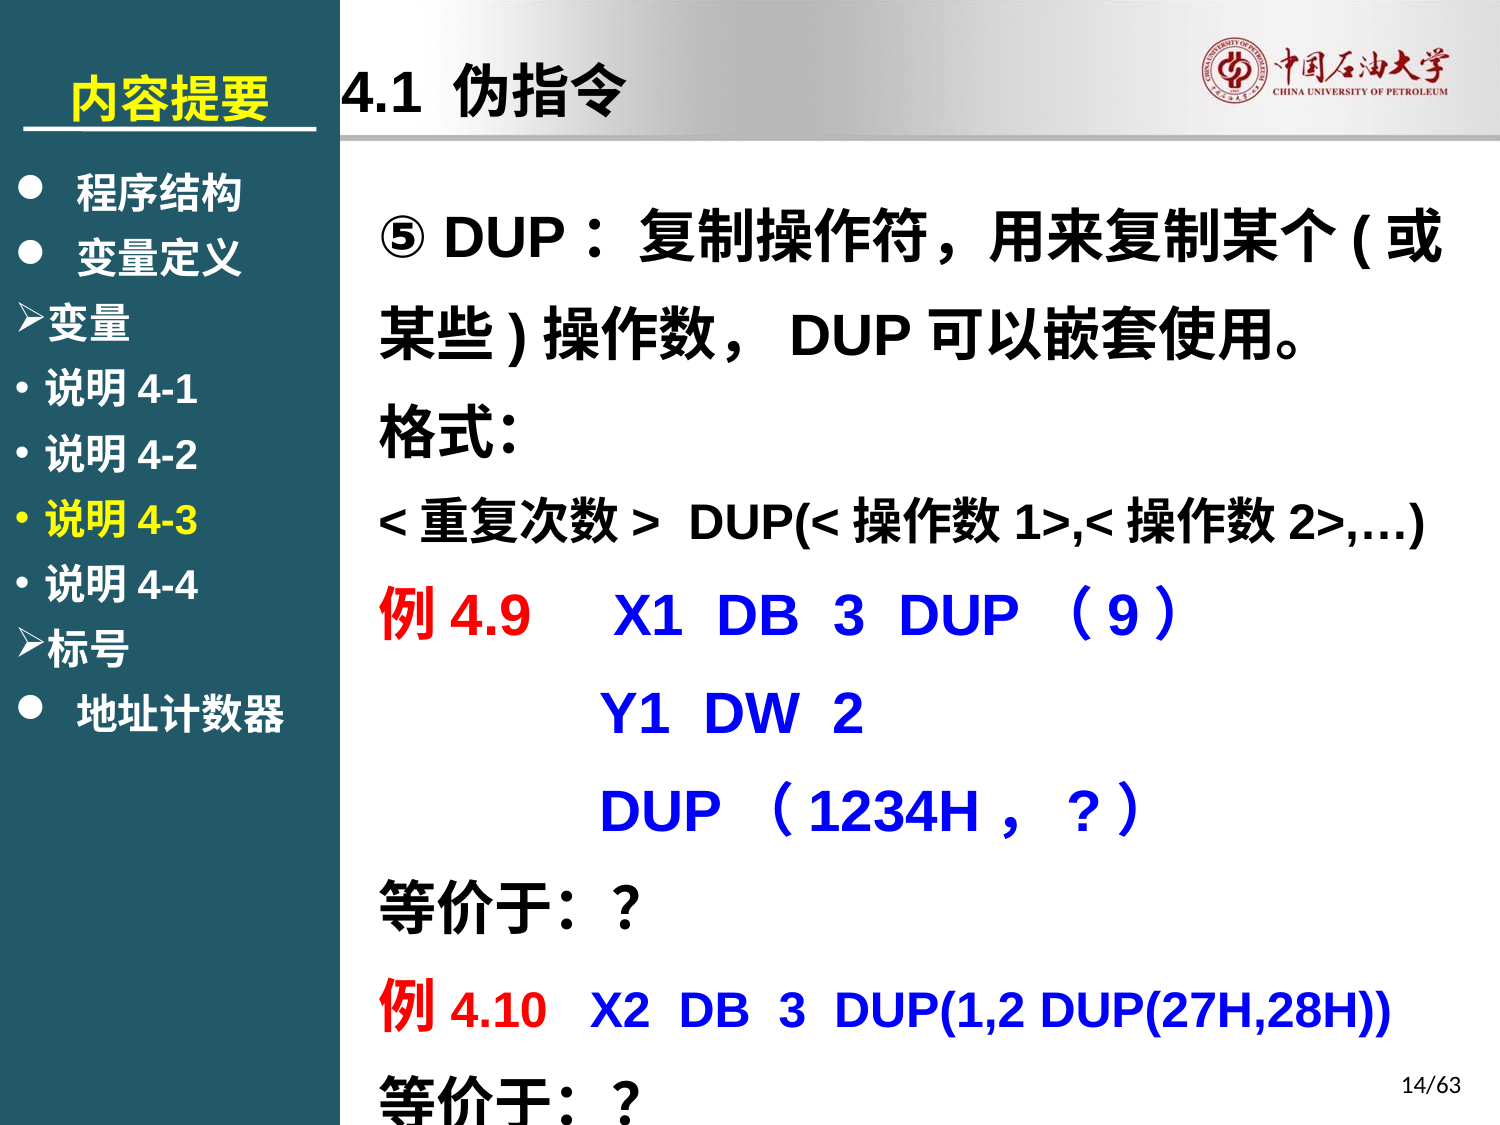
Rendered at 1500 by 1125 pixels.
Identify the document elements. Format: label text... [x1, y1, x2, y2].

picture [342, 0, 1500, 1125]
slide_number 14/63 [1349, 1053, 1477, 1114]
text_box 4.1 伪指令 [326, 46, 730, 132]
list ⑤ DUP：复制操作符，用来复制某个(或某些)操作数，DUP可以嵌套使用。 格式： <重复次数> DUP(<操作数1>,<操作数2>,…) 例4.9 X1 DB 3 DUP（9） Y1 DW 2 DUP（1234H，?） 等价于：？ 例4.10 X2 DB 3 DUP(1,2 DUP(27H,28H)) 等价于：？ [363, 163, 1466, 1055]
text_box 内容提要 程序结构 变量定义 变量 说明4-1 说明4-2 说明4-3 说明4-4 标号 地址计数器 [0, 0, 342, 1125]
